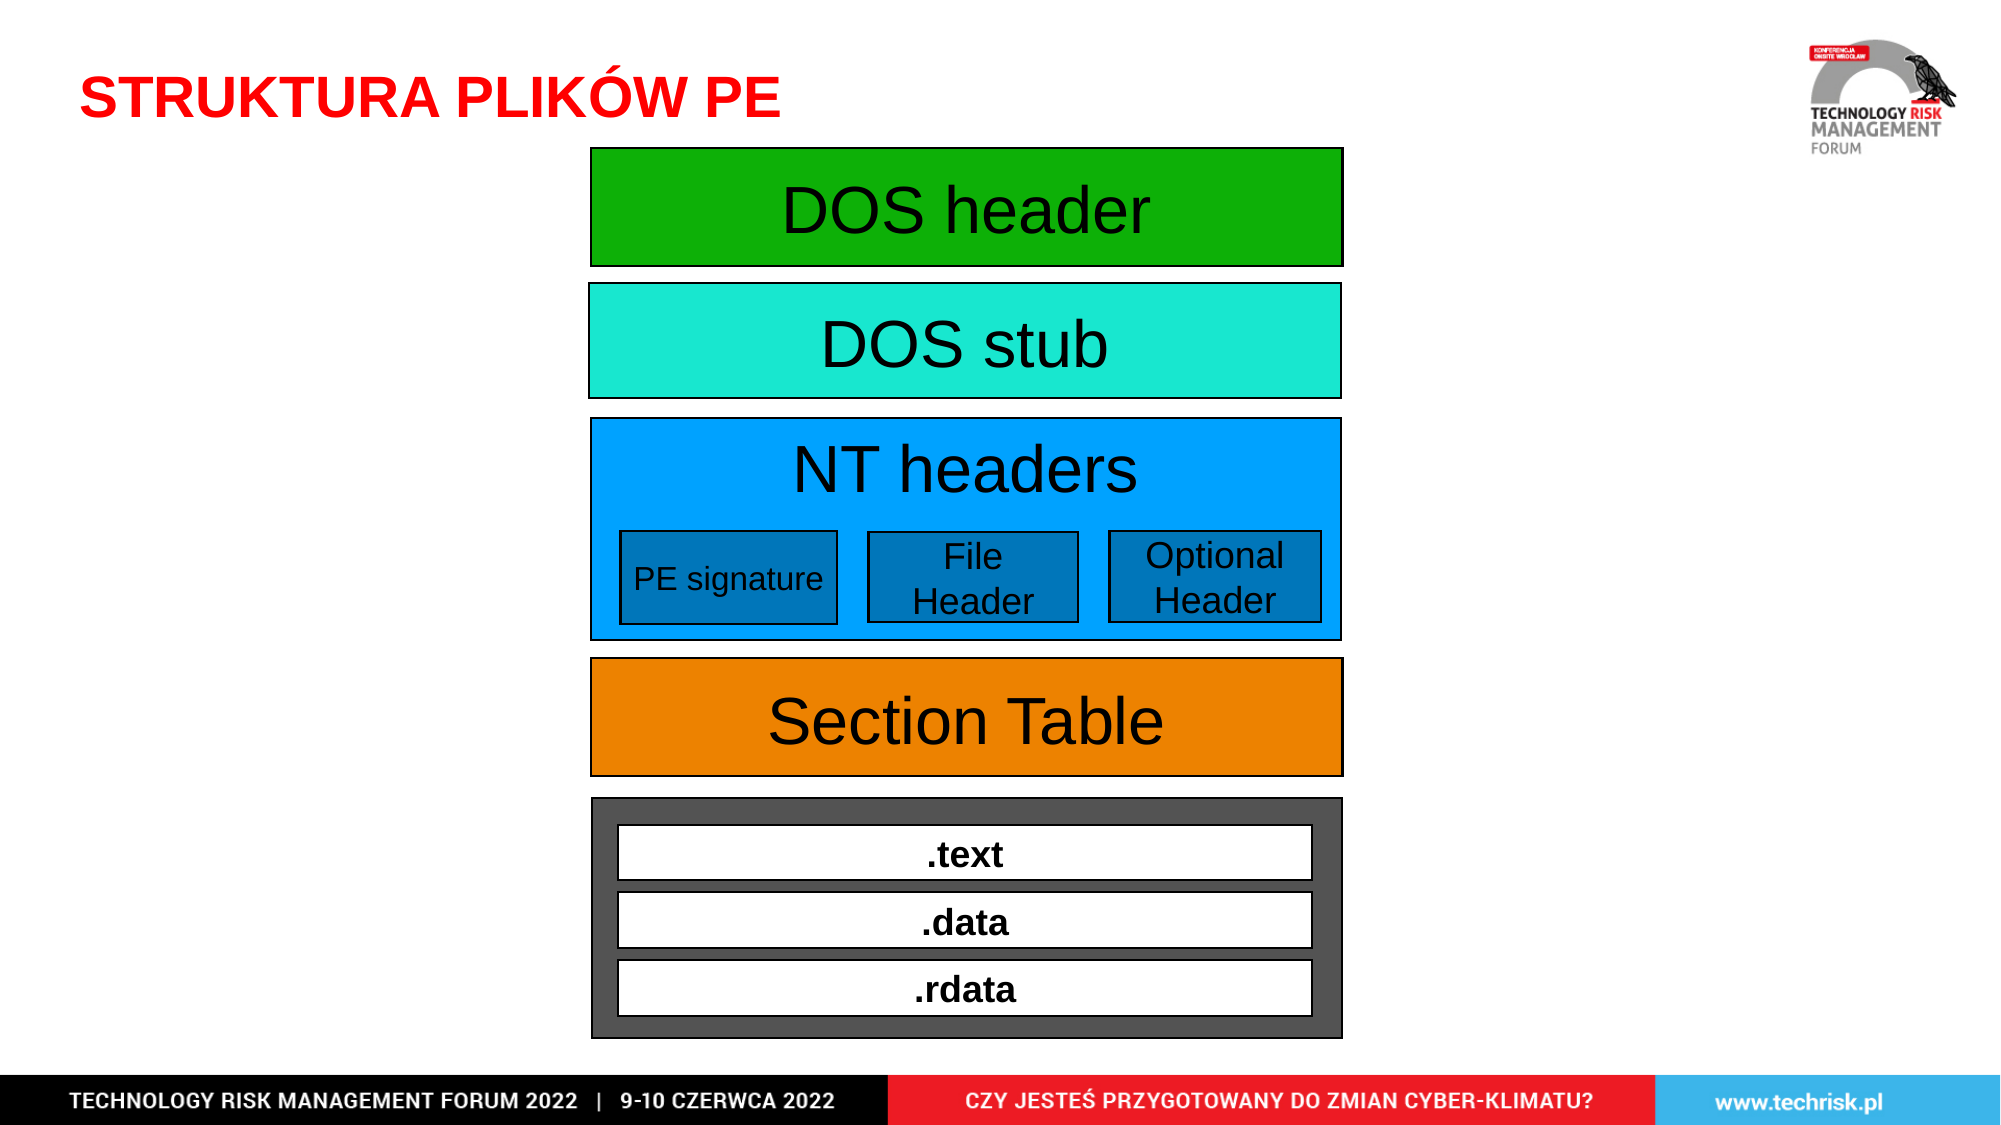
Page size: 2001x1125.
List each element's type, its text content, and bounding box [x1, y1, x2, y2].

picture [0, 0, 2001, 1125]
text_box .text [617, 824, 1313, 881]
text_box STRUKTURA PLIKÓW PE [64, 52, 797, 137]
text_box NT headers [590, 417, 1341, 640]
text_box DOS header [590, 148, 1343, 267]
text_box PE signature [620, 530, 838, 625]
text_box Section Table [590, 658, 1343, 777]
text_box DOS stub [589, 282, 1341, 399]
text_box .rdata [617, 960, 1313, 1016]
text_box .data [617, 892, 1313, 948]
text_box Optional Header [1109, 530, 1321, 622]
text_box File Header [868, 531, 1078, 622]
text_box [591, 798, 1342, 1039]
